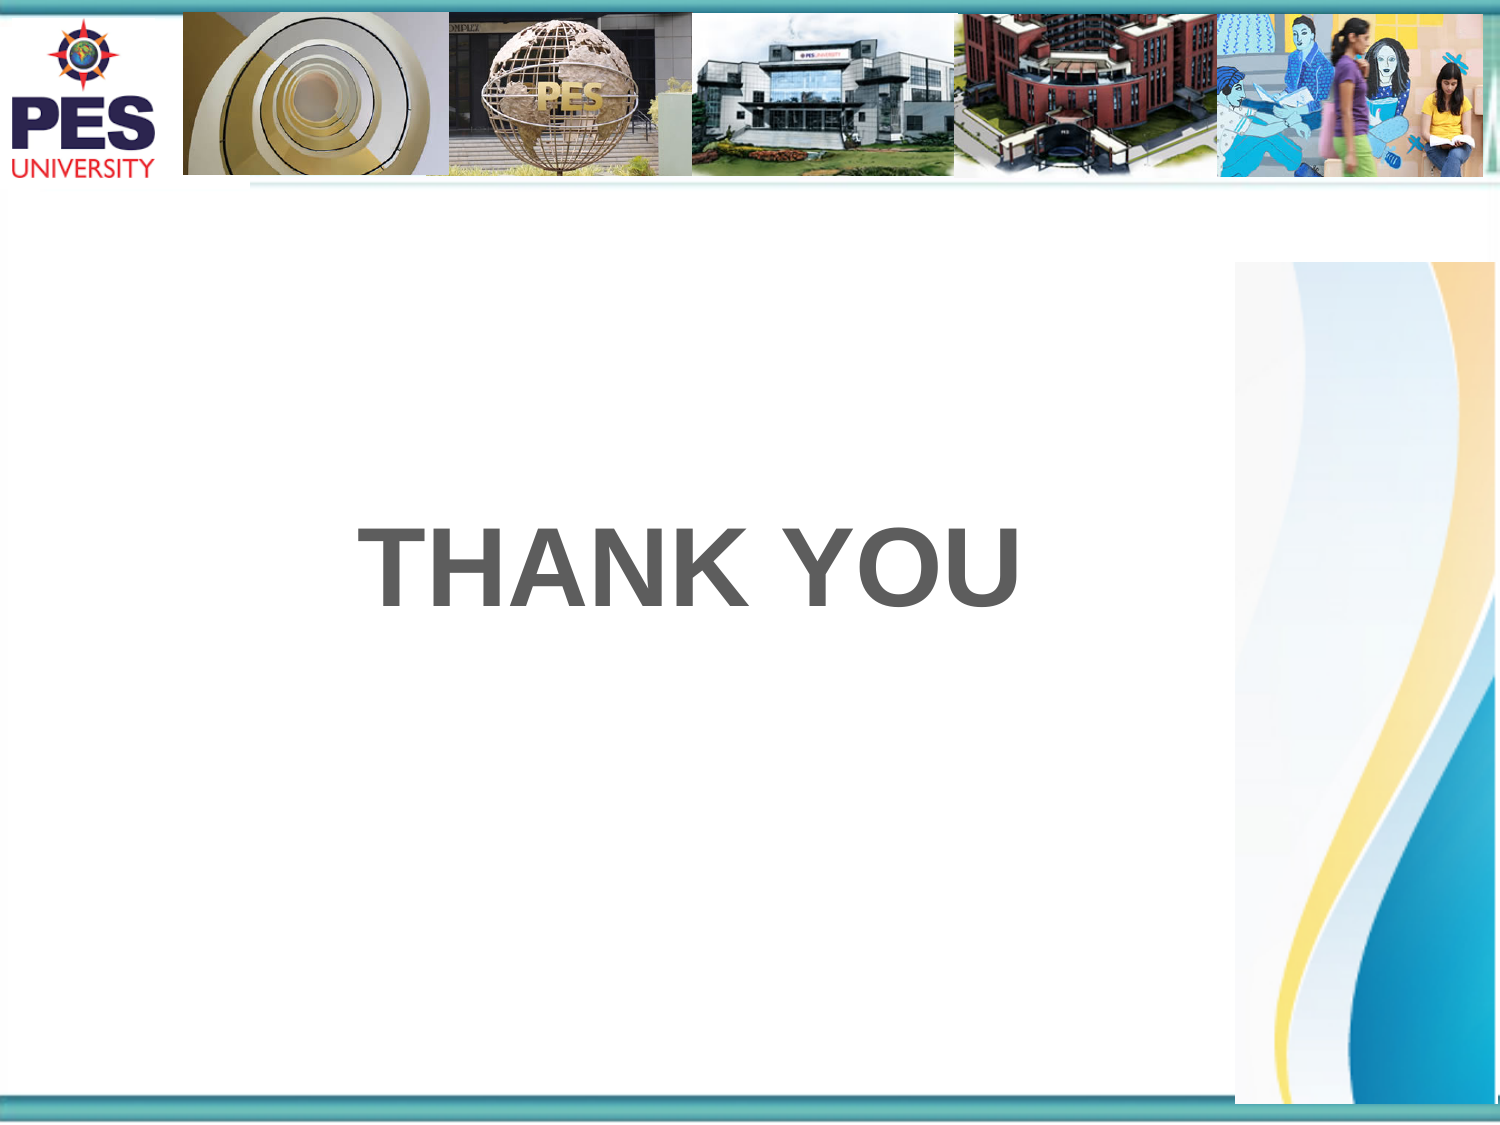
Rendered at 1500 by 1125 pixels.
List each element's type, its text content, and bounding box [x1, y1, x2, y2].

text_box THANK YOU [342, 486, 1040, 637]
picture [0, 0, 1500, 1125]
